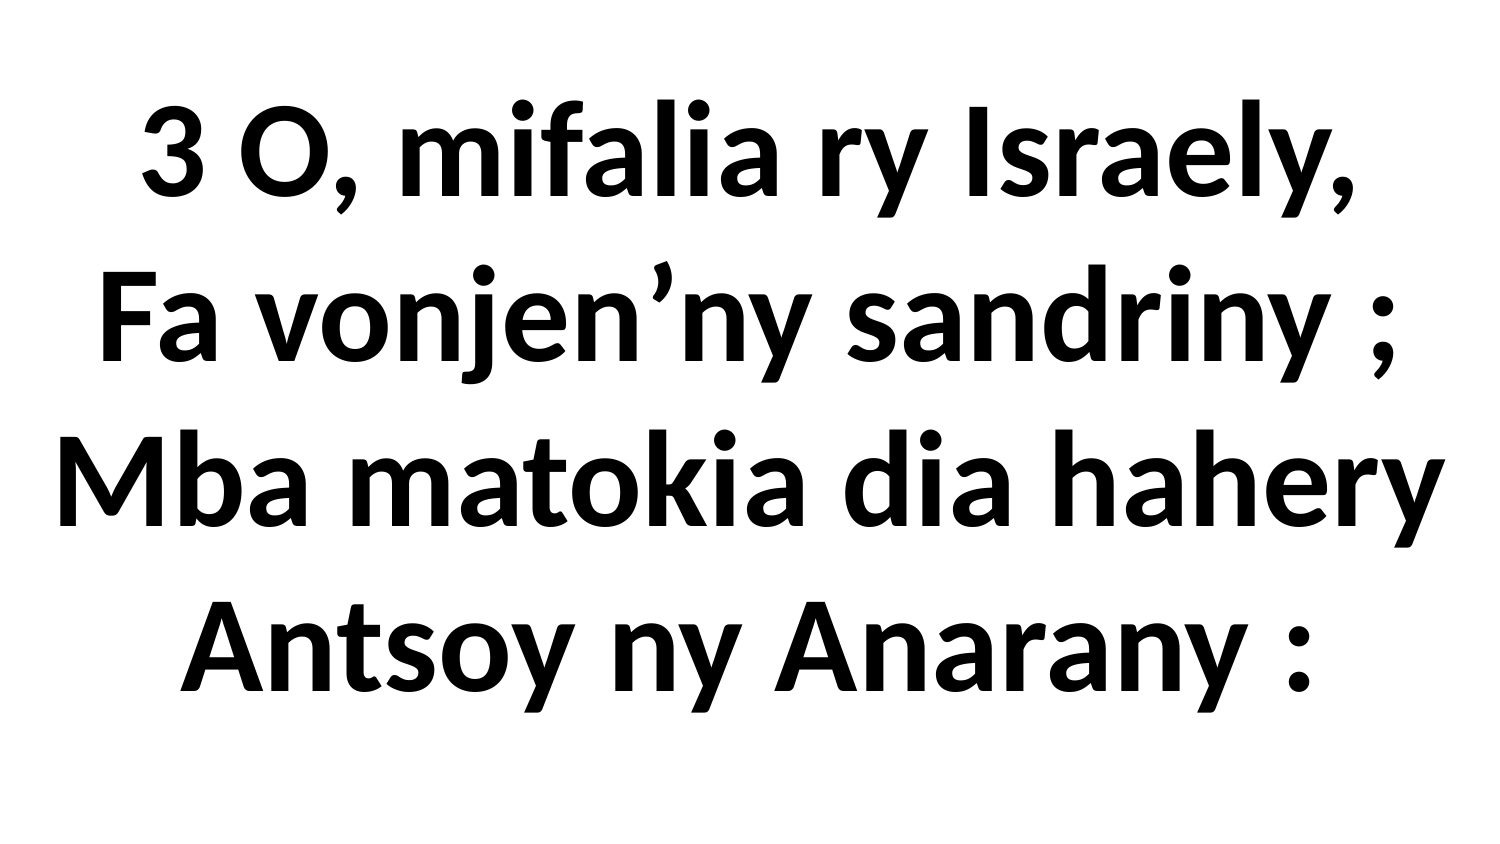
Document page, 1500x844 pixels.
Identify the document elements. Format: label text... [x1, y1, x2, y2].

title 3 O, mifalia ry Israely, Fa vonjen’ny sandriny ; Mba matokia dia hahery Antsoy ny Anarany : [0, 285, 1500, 493]
